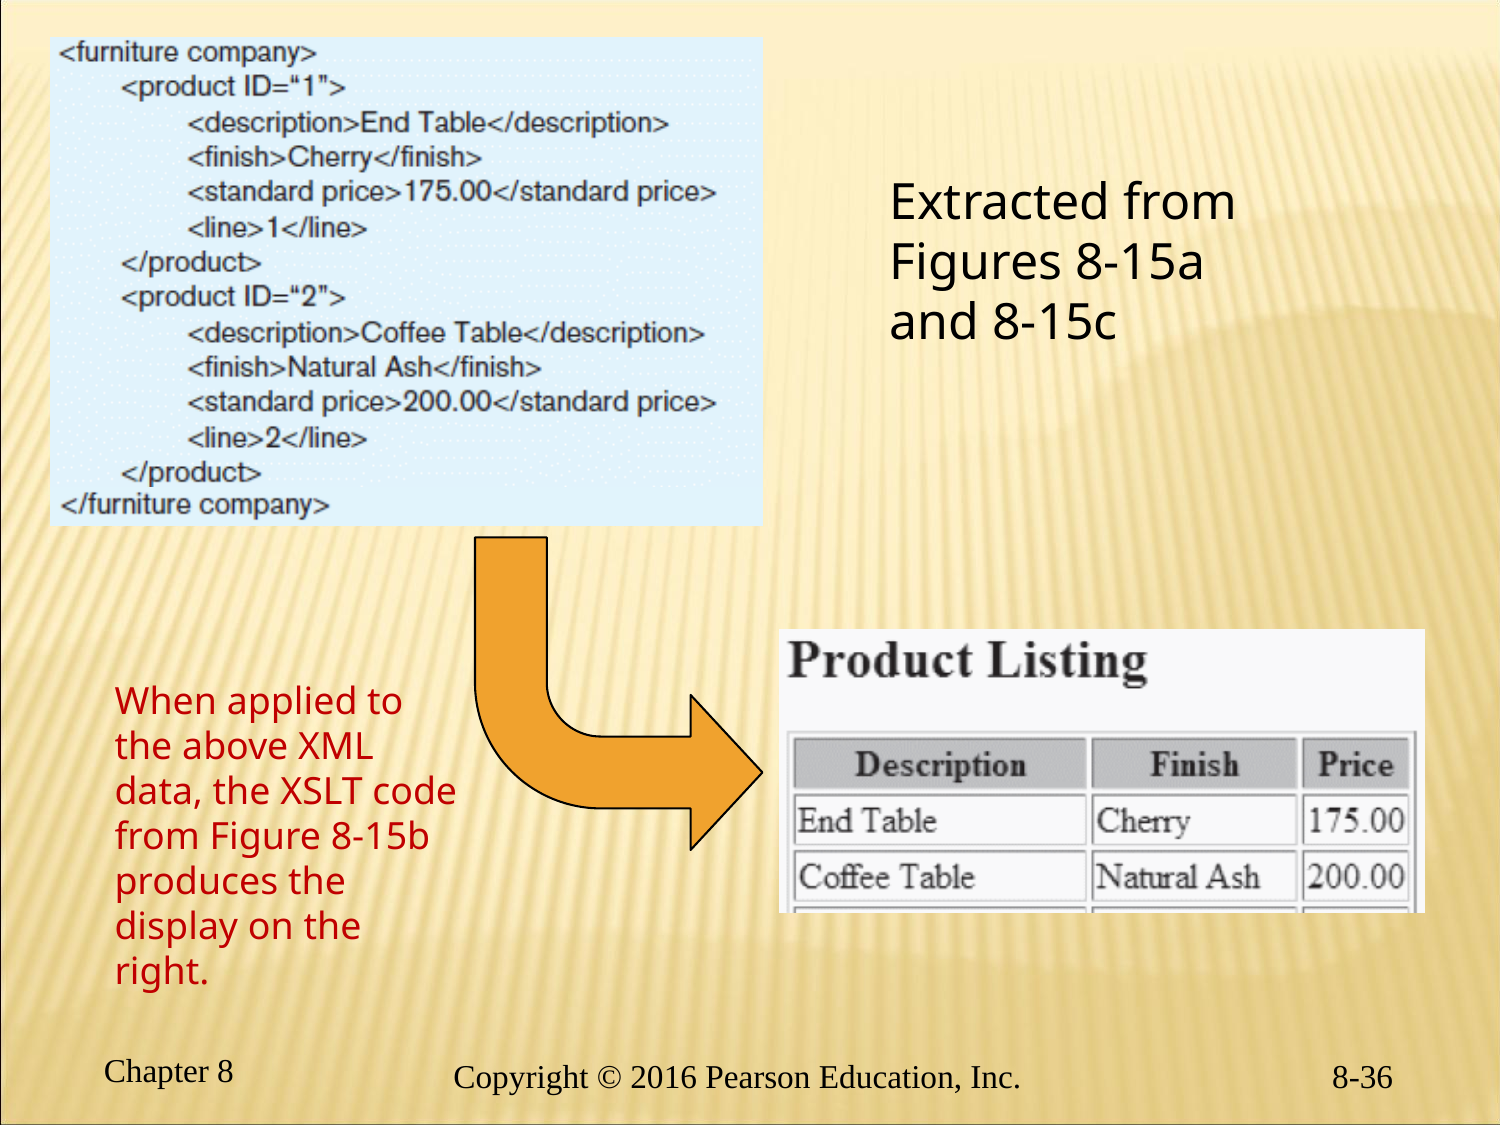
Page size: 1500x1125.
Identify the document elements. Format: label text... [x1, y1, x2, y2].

picture [0, 0, 1500, 1125]
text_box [49, 37, 763, 527]
text_box [474, 544, 763, 850]
text_box When applied to the above XML data, the XSLT code from Figure 8-15b produces the display on the right. [99, 669, 475, 1000]
text_box Extracted from Figures 8-15a and 8-15c [874, 162, 1313, 358]
